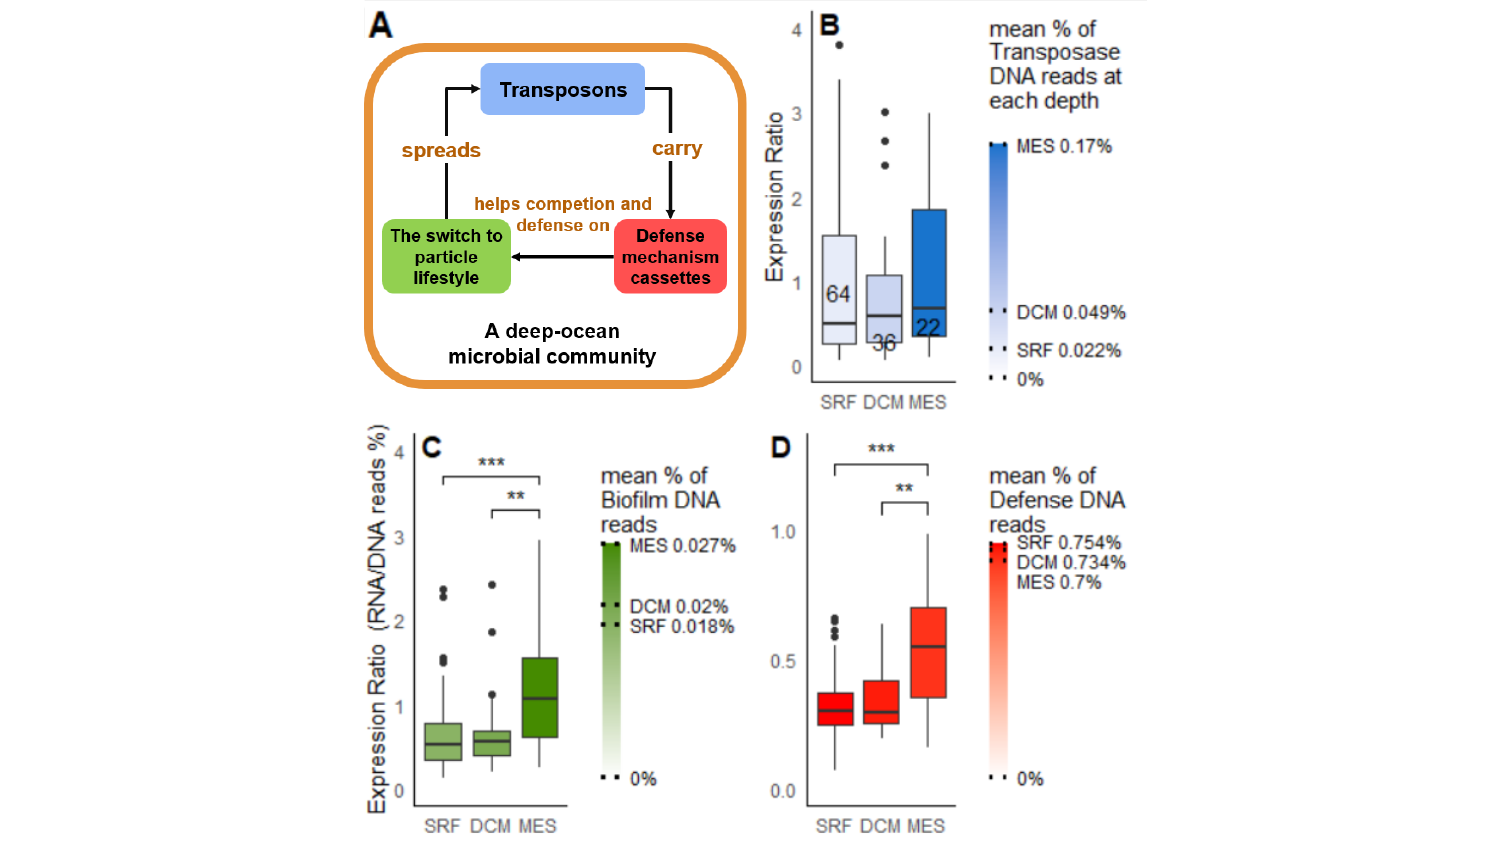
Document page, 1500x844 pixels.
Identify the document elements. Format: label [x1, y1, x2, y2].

picture [364, 0, 1148, 844]
